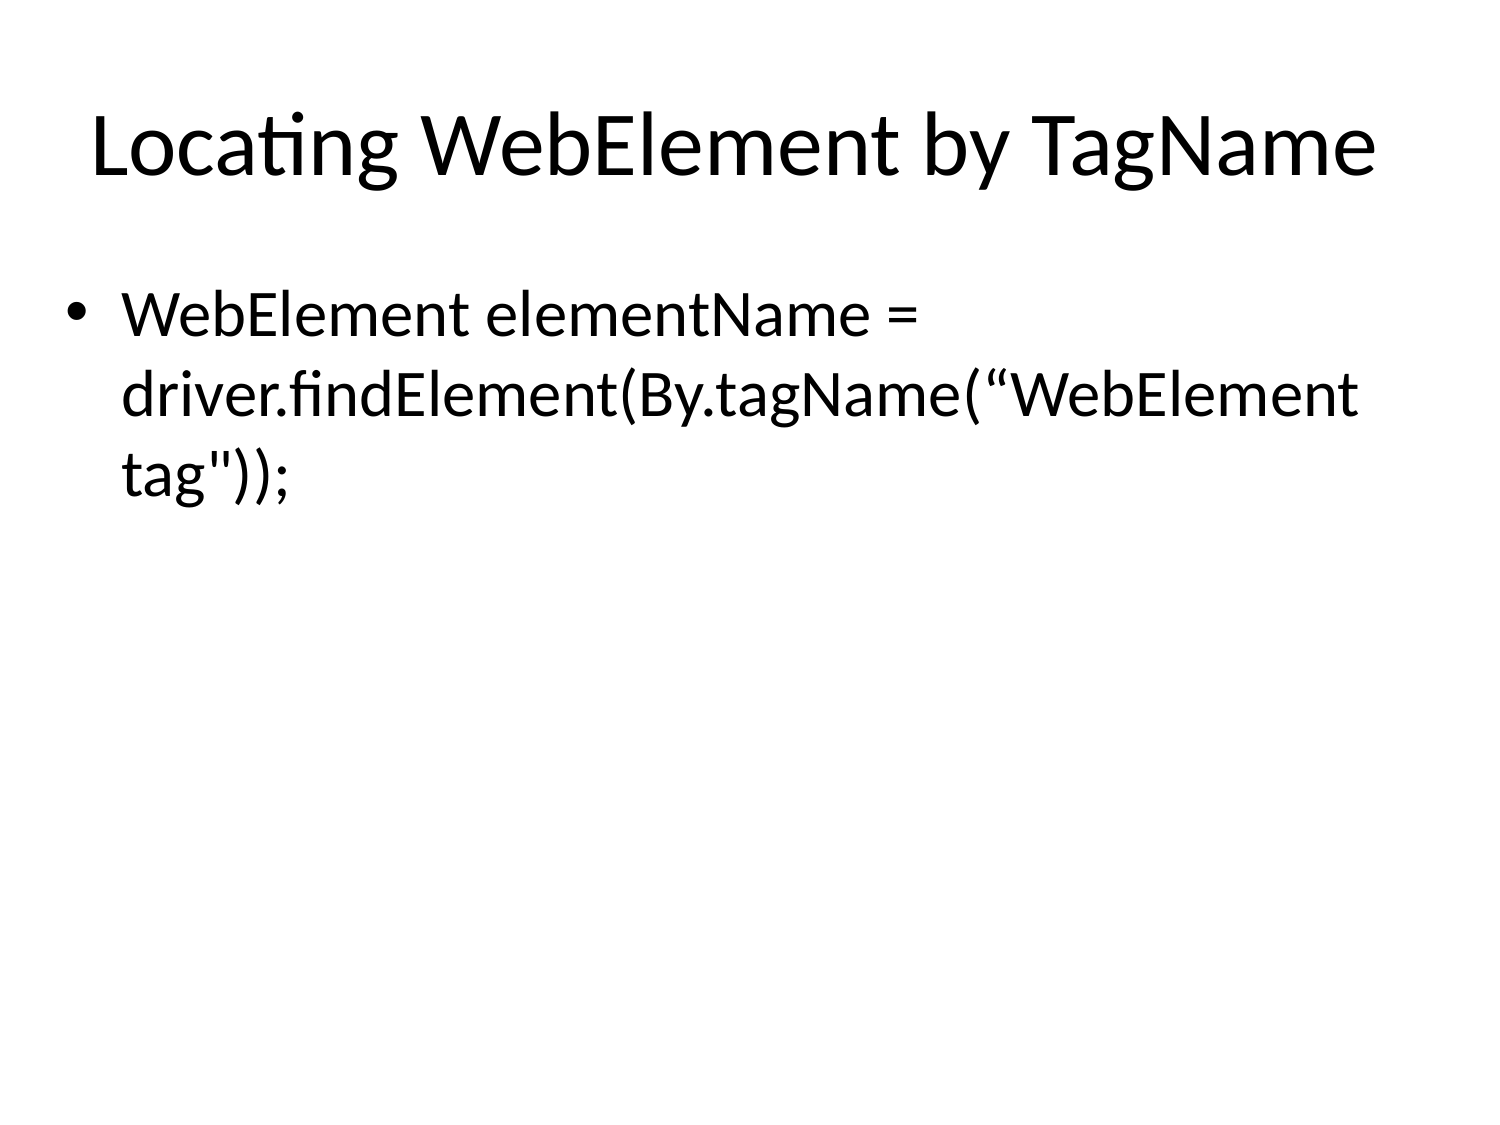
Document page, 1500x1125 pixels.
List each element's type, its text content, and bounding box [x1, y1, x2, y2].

list WebElement elementName = driver.findElement(By.tagName(“WebElement tag")); [50, 262, 1500, 1005]
title Locating WebElement by TagName [75, 45, 1425, 233]
